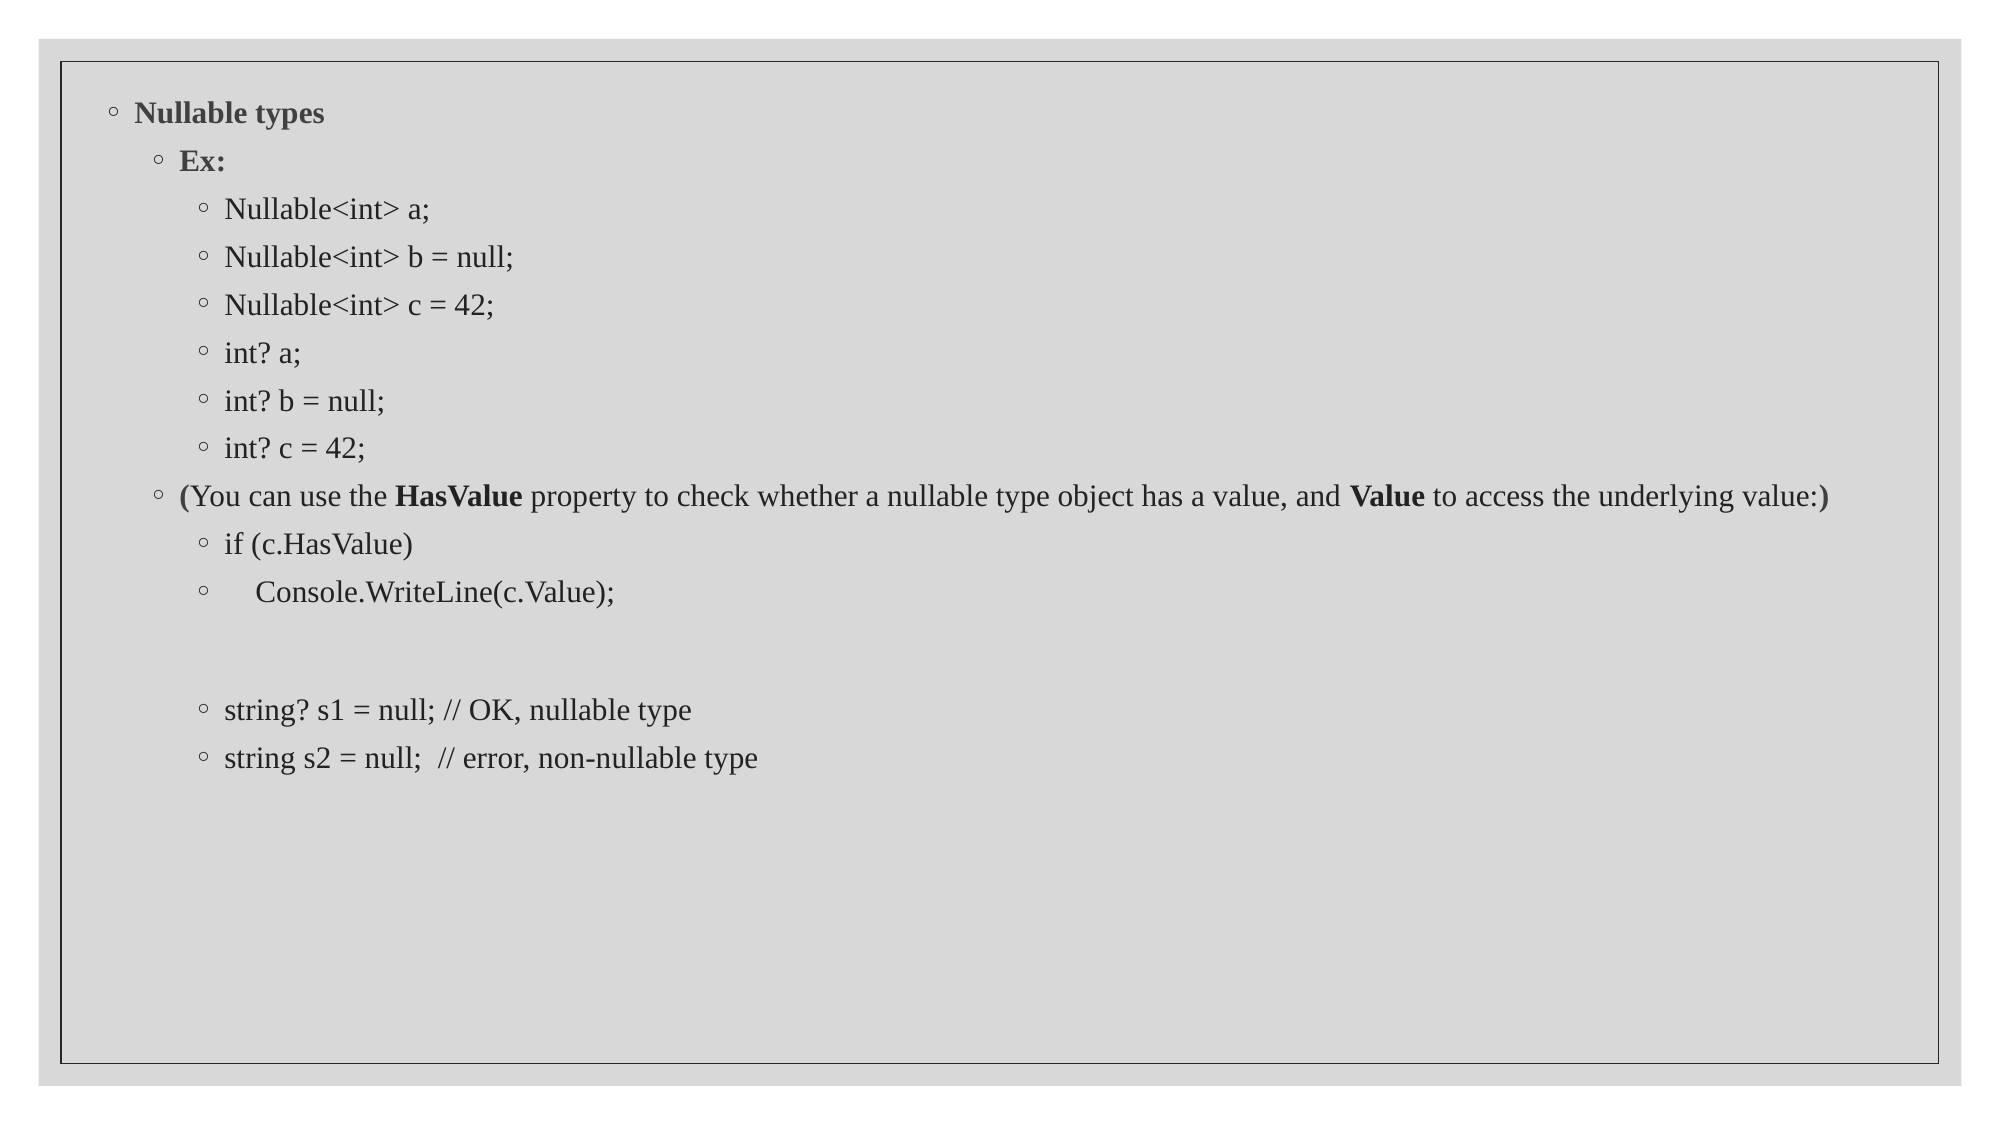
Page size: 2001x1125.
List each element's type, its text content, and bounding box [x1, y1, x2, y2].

list Nullable types Ex: Nullable<int> a; Nullable<int> b = null; Nullable<int> c = 42; int? a; int? b = null; int? c = 42; (You can use the HasValue property to check whether a nullable type object has a value, and Value to access the underlying value:) if (c.HasValue) Console.WriteLine(c.Value); string? s1 = null; // OK, nullable type string s2 = null; // error, non-nullable type [89, 81, 1924, 1050]
